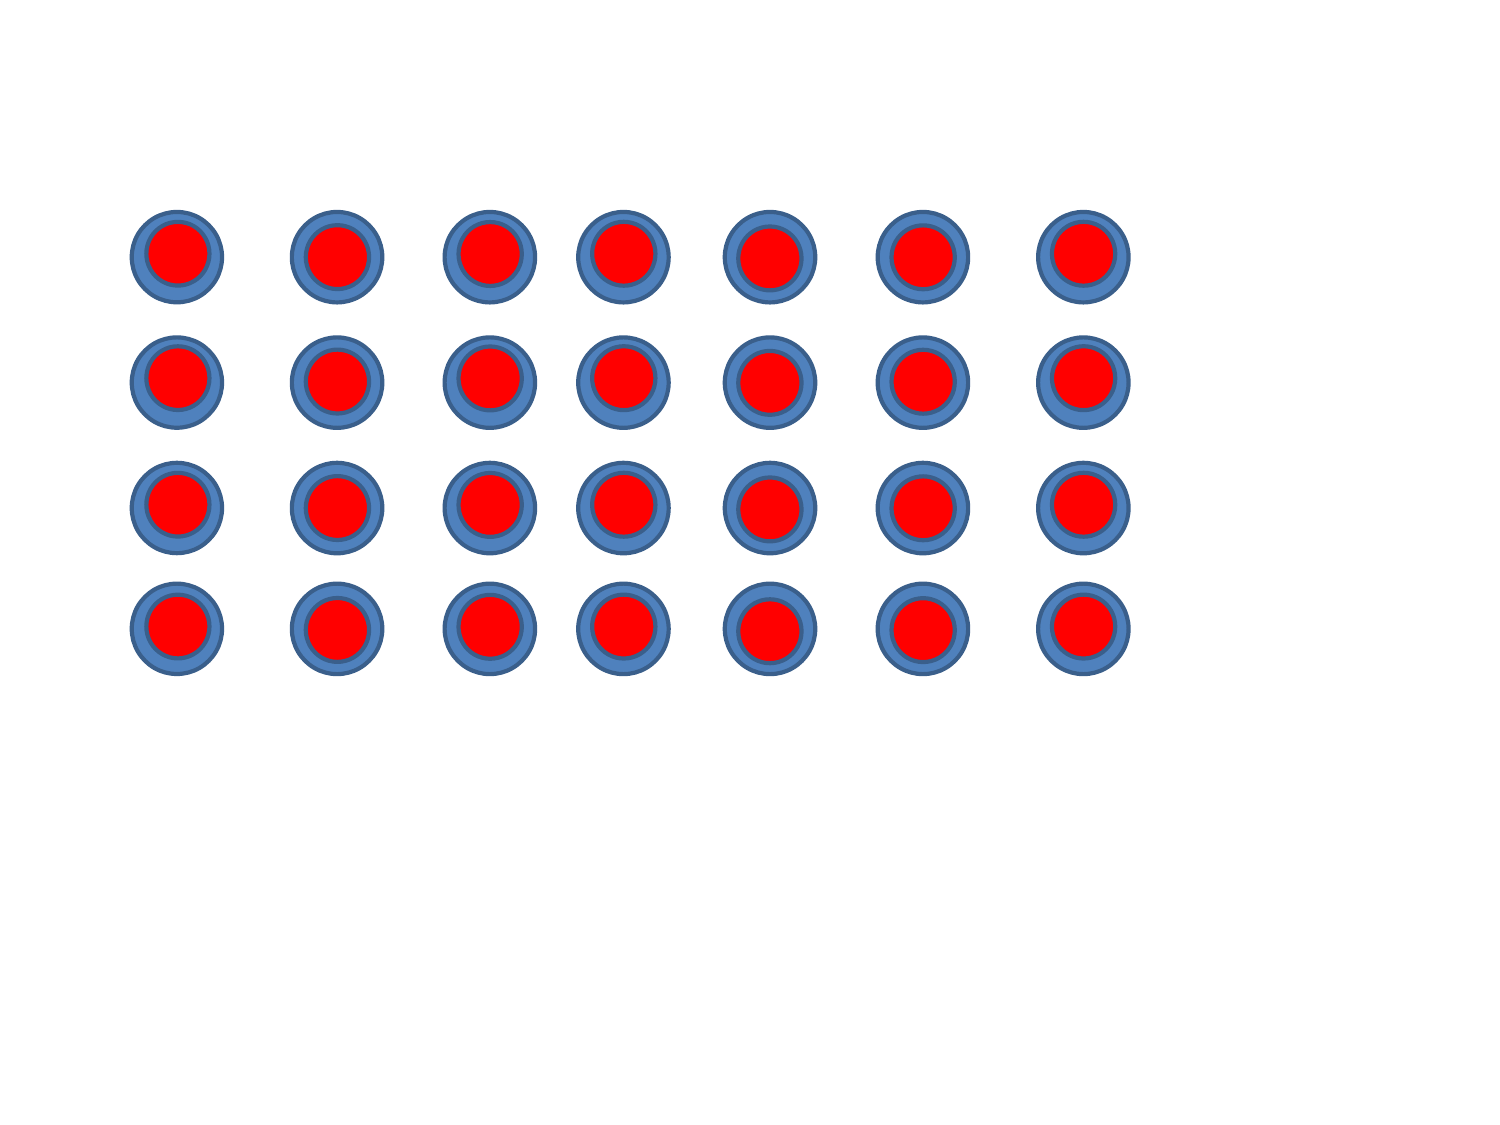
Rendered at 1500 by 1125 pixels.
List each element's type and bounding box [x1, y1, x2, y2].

text_box [146, 221, 1116, 664]
text_box [131, 211, 1129, 675]
